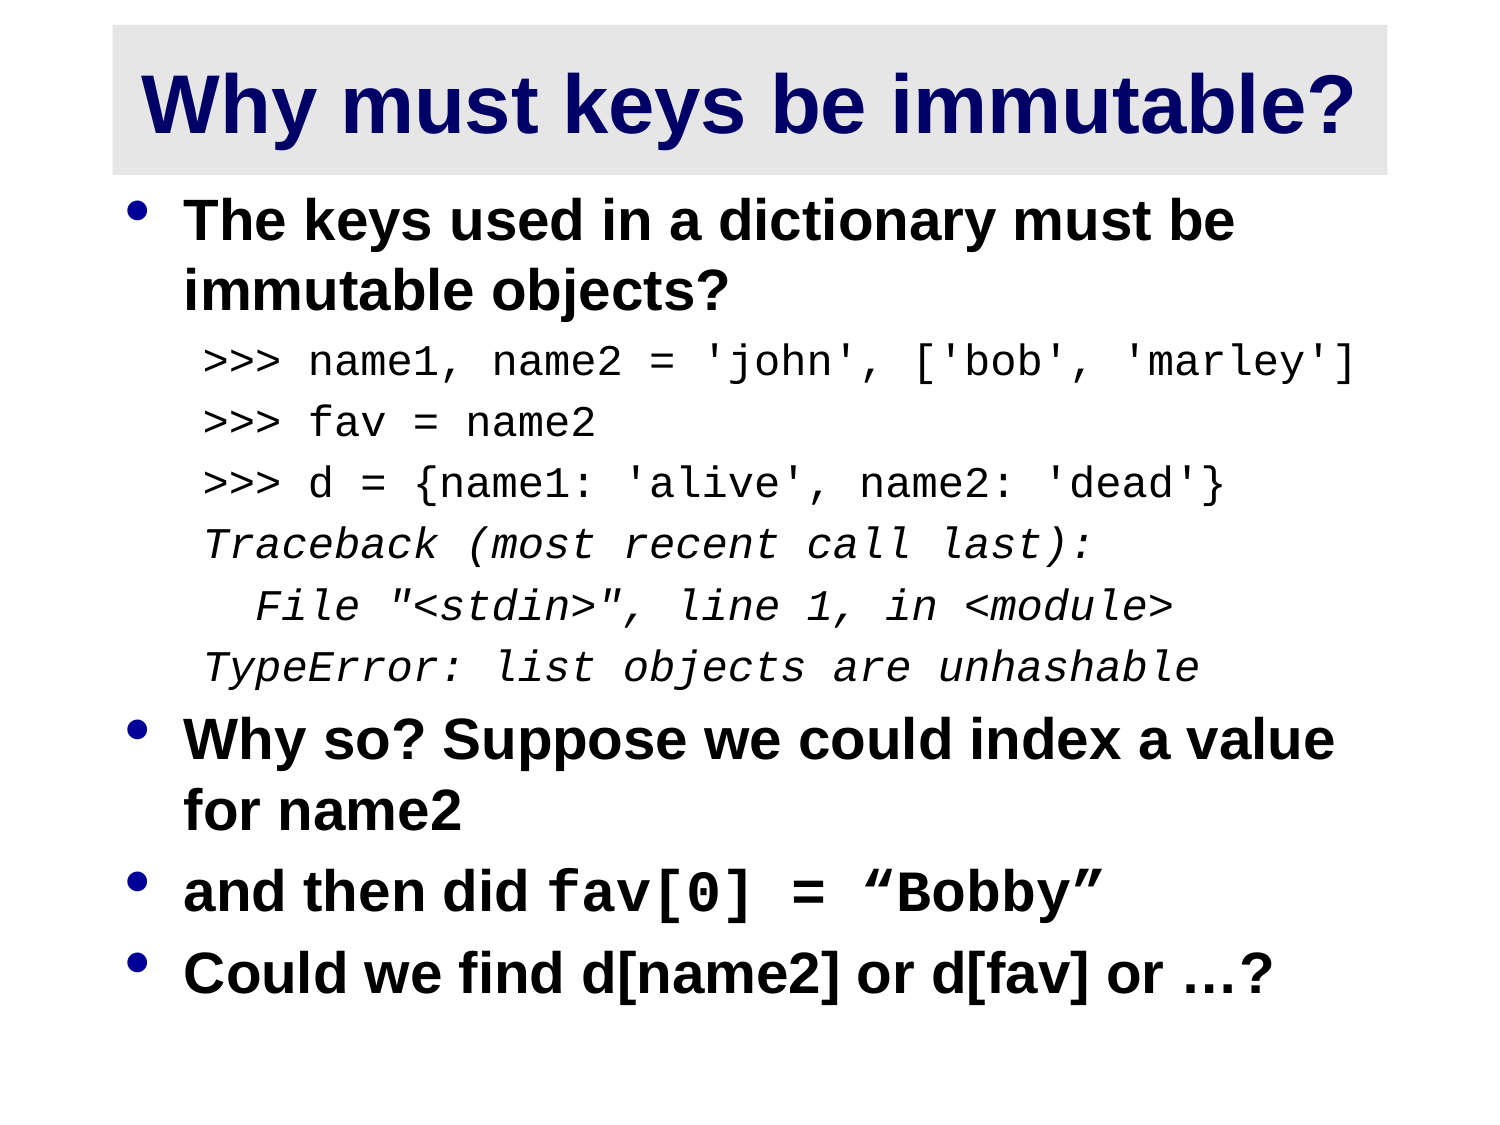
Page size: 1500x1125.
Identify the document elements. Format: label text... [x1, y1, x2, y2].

title Why must keys be immutable? [112, 24, 1388, 174]
list The keys used in a dictionary must be immutable objects? >>> name1, name2 = 'john', ['bob', 'marley'] >>> fav = name2 >>> d = {name1: 'alive', name2: 'dead'} Traceback (most recent call last): File "<stdin>", line 1, in <module> TypeError: list objects are unhashable Why so? Suppose we could index a value for name2 and then did fav[0] = “Bobby” Could we find d[name2] or d[fav] or …? [112, 174, 1388, 1050]
